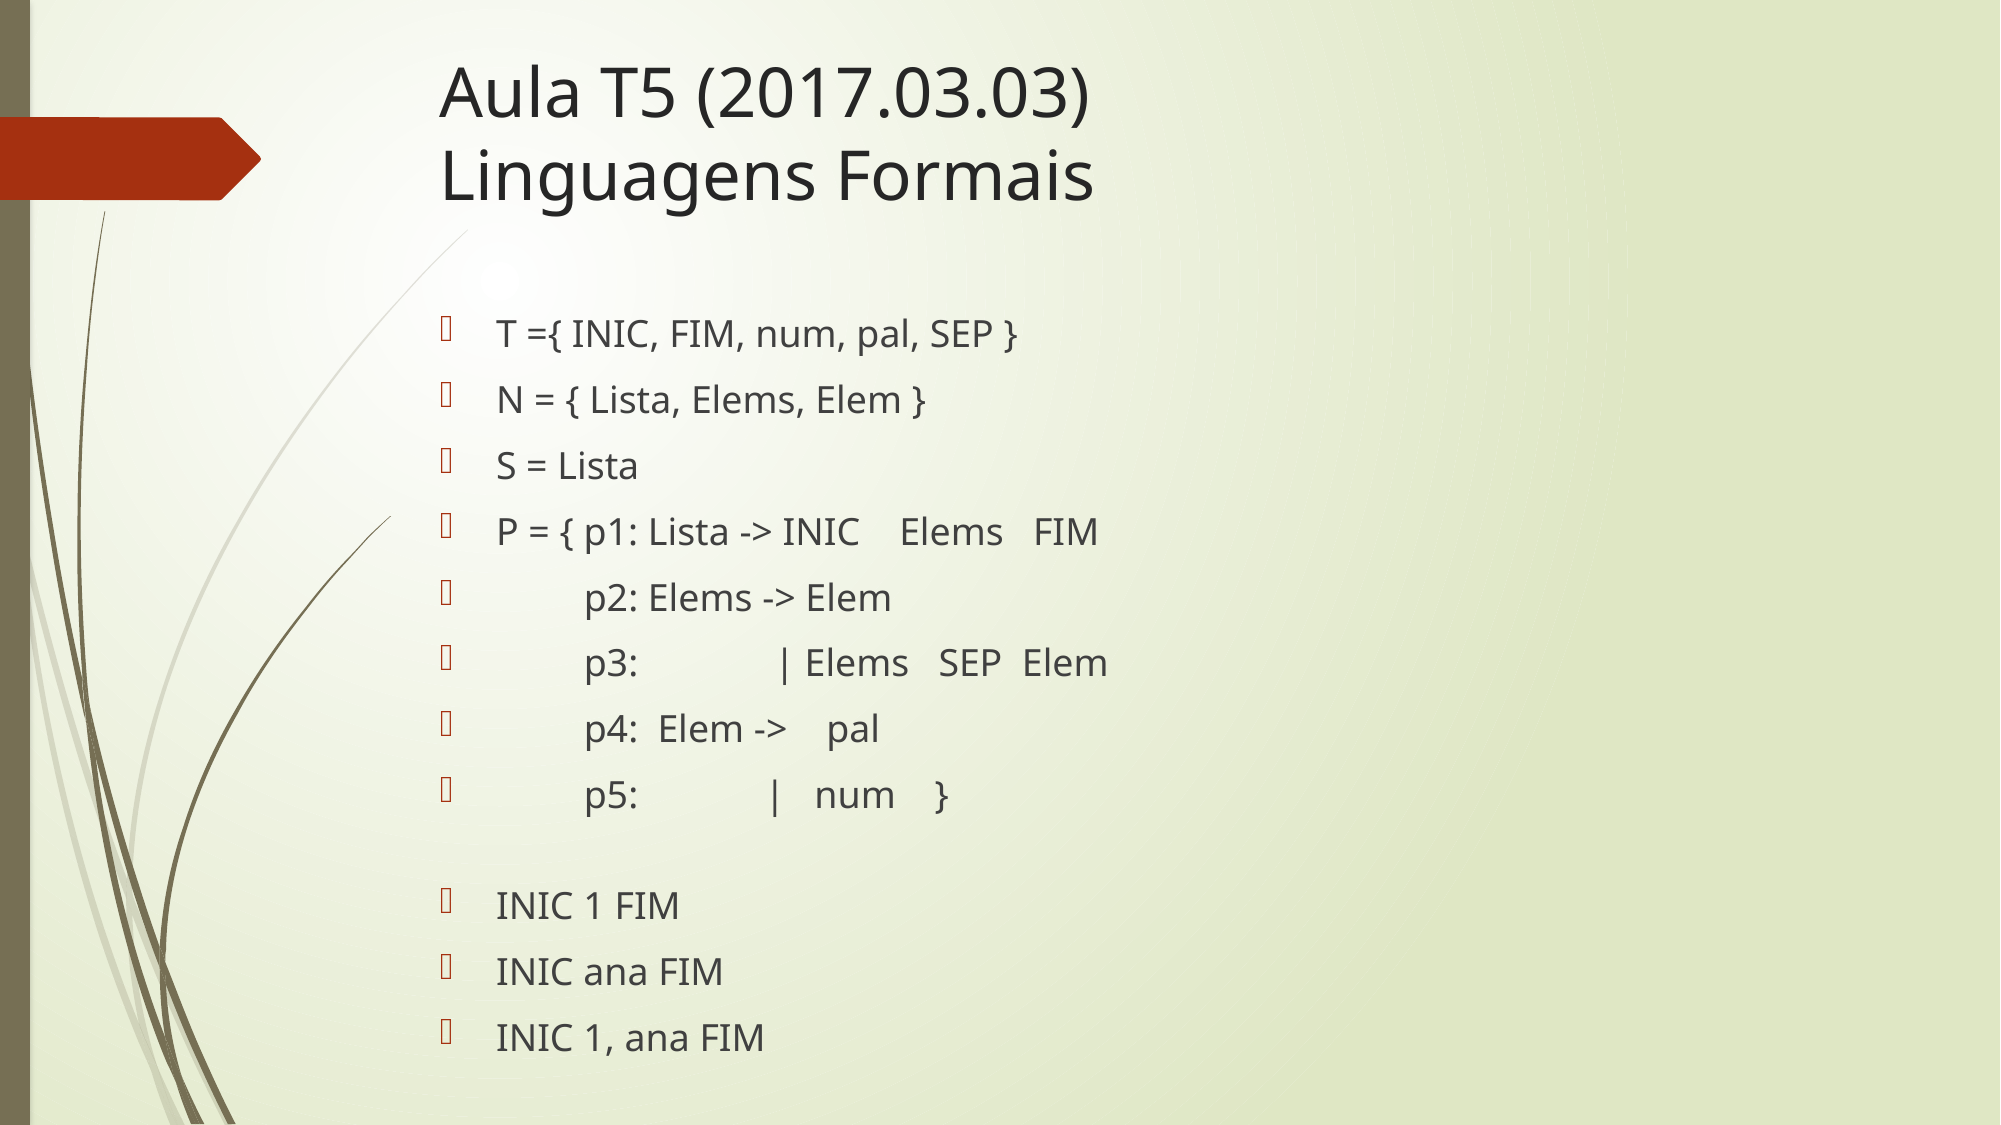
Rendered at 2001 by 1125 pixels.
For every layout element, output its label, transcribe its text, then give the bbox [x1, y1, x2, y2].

list T ={ INIC, FIM, num, pal, SEP } N = { Lista, Elems, Elem } S = Lista P = { p1: Lista -> INIC Elems FIM p2: Elems -> Elem p3: | Elems SEP Elem p4: Elem -> pal p5: | num } INIC 1 FIM INIC ana FIM INIC 1, ana FIM [424, 221, 1888, 1078]
title Aula T5 (2017.03.03) Linguagens Formais [424, 41, 1887, 221]
